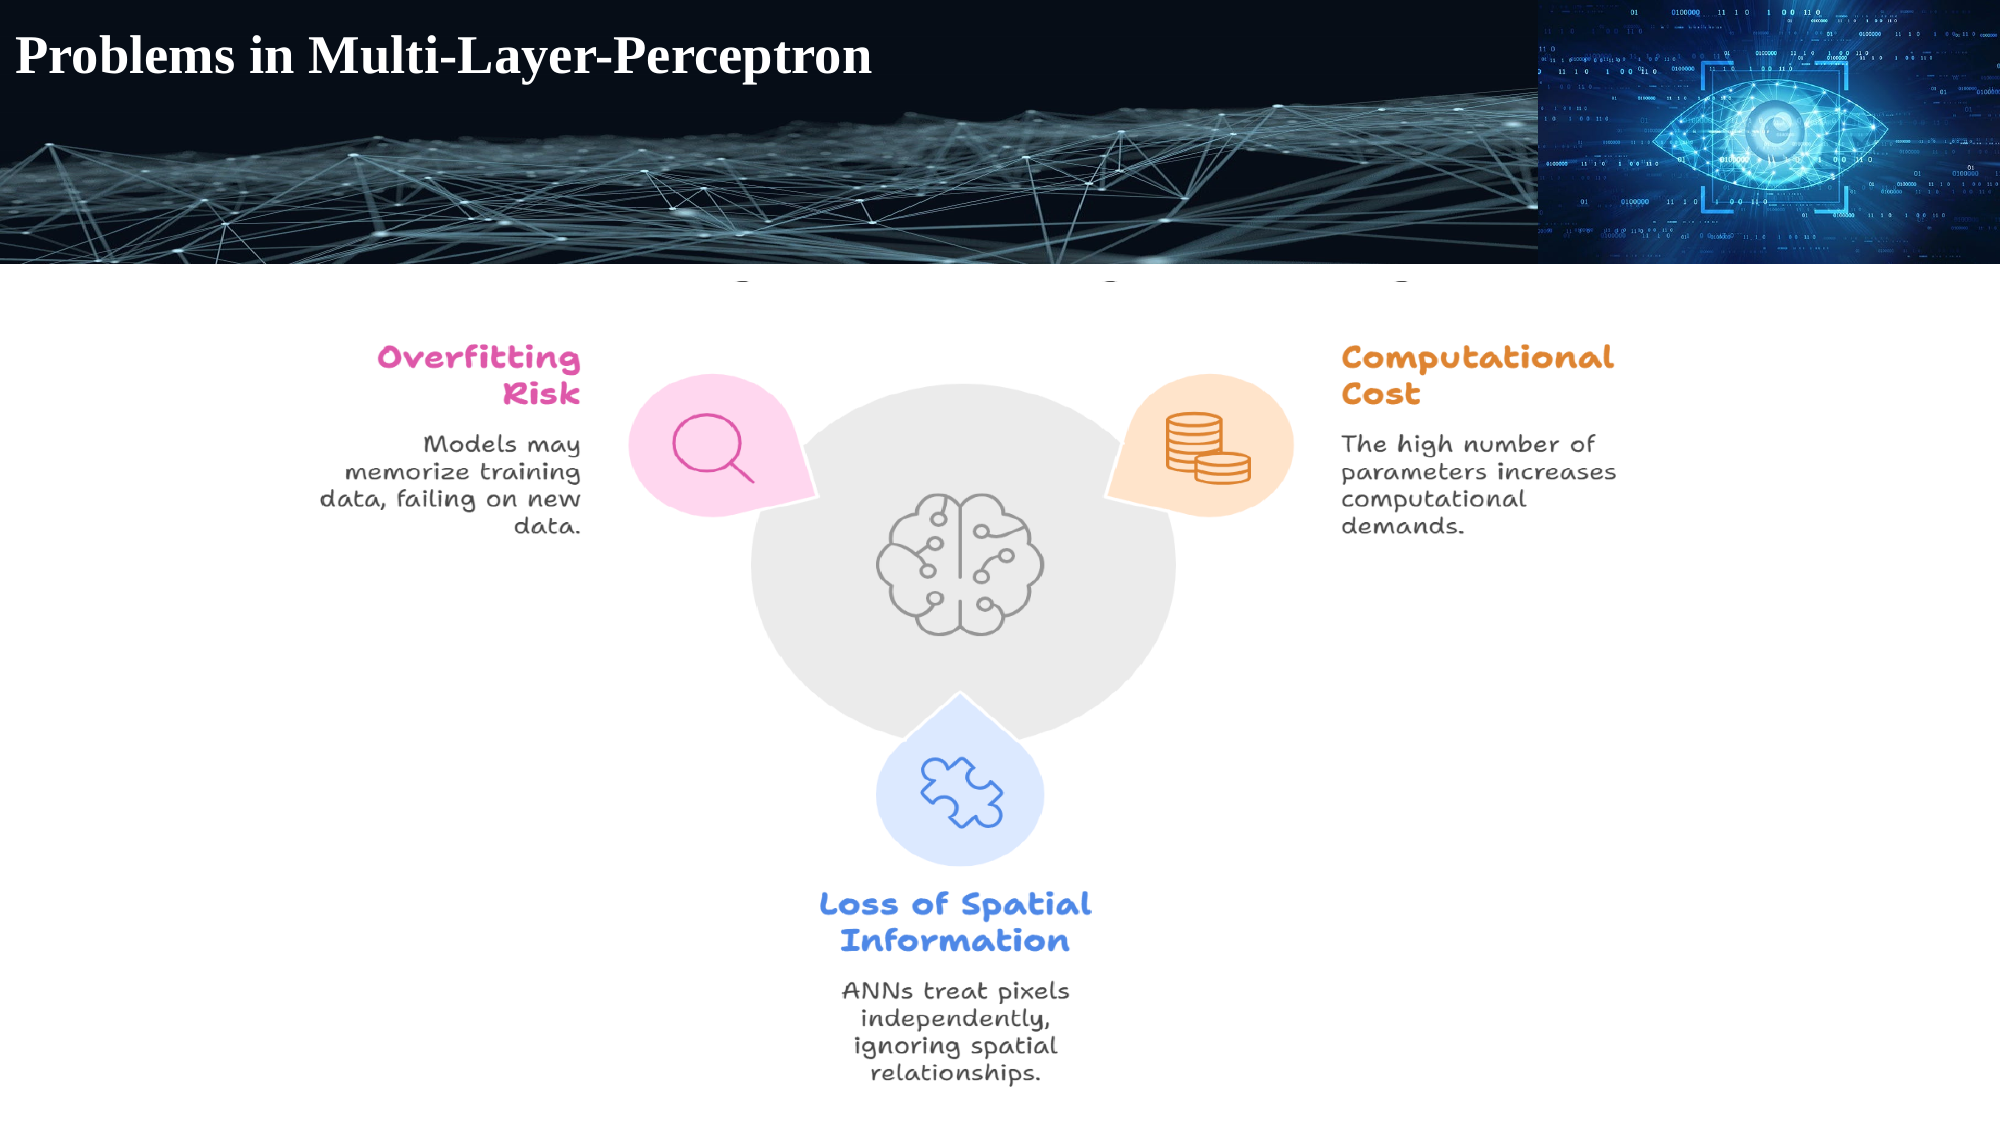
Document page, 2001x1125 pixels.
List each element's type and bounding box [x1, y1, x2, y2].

picture [0, 0, 2000, 265]
list [262, 280, 1662, 1104]
